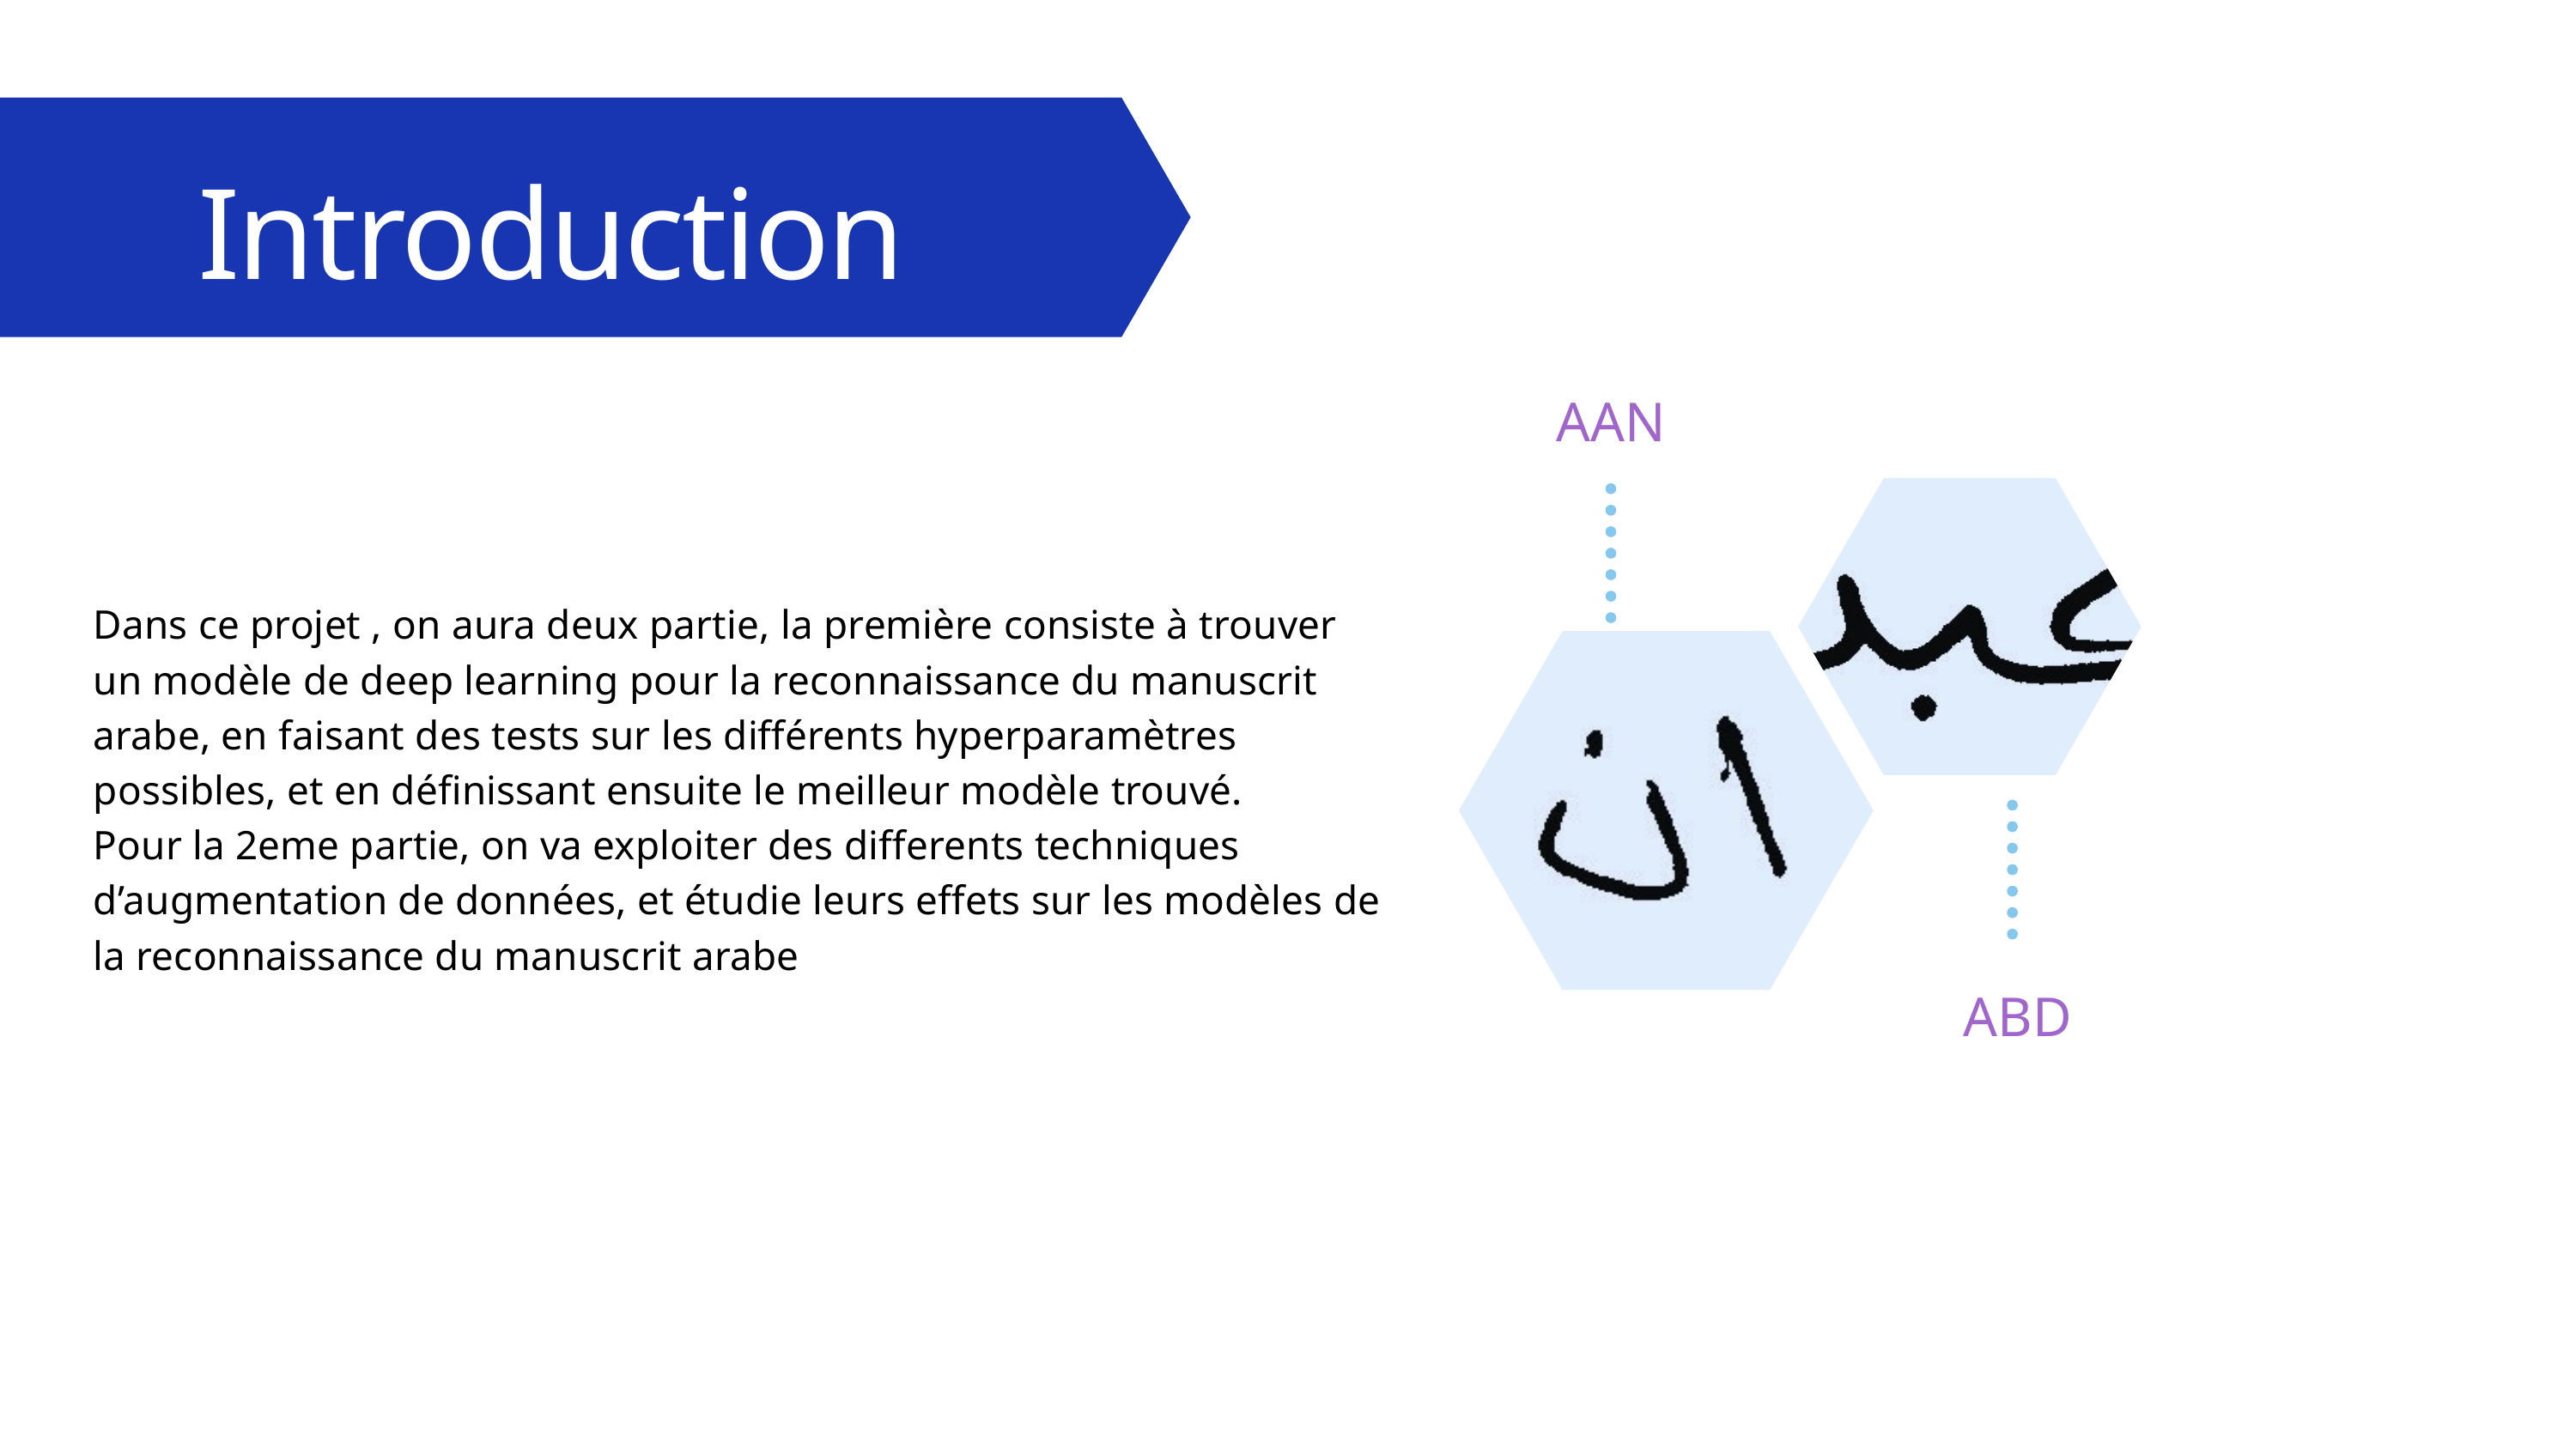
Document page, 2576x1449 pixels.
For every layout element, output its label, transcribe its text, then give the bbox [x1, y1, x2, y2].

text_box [0, 97, 1191, 337]
text_box AAN [1466, 377, 1756, 452]
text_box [1458, 630, 1874, 991]
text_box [1797, 477, 2142, 776]
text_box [93, 465, 1389, 1085]
text_box ABD [1873, 972, 2162, 1048]
